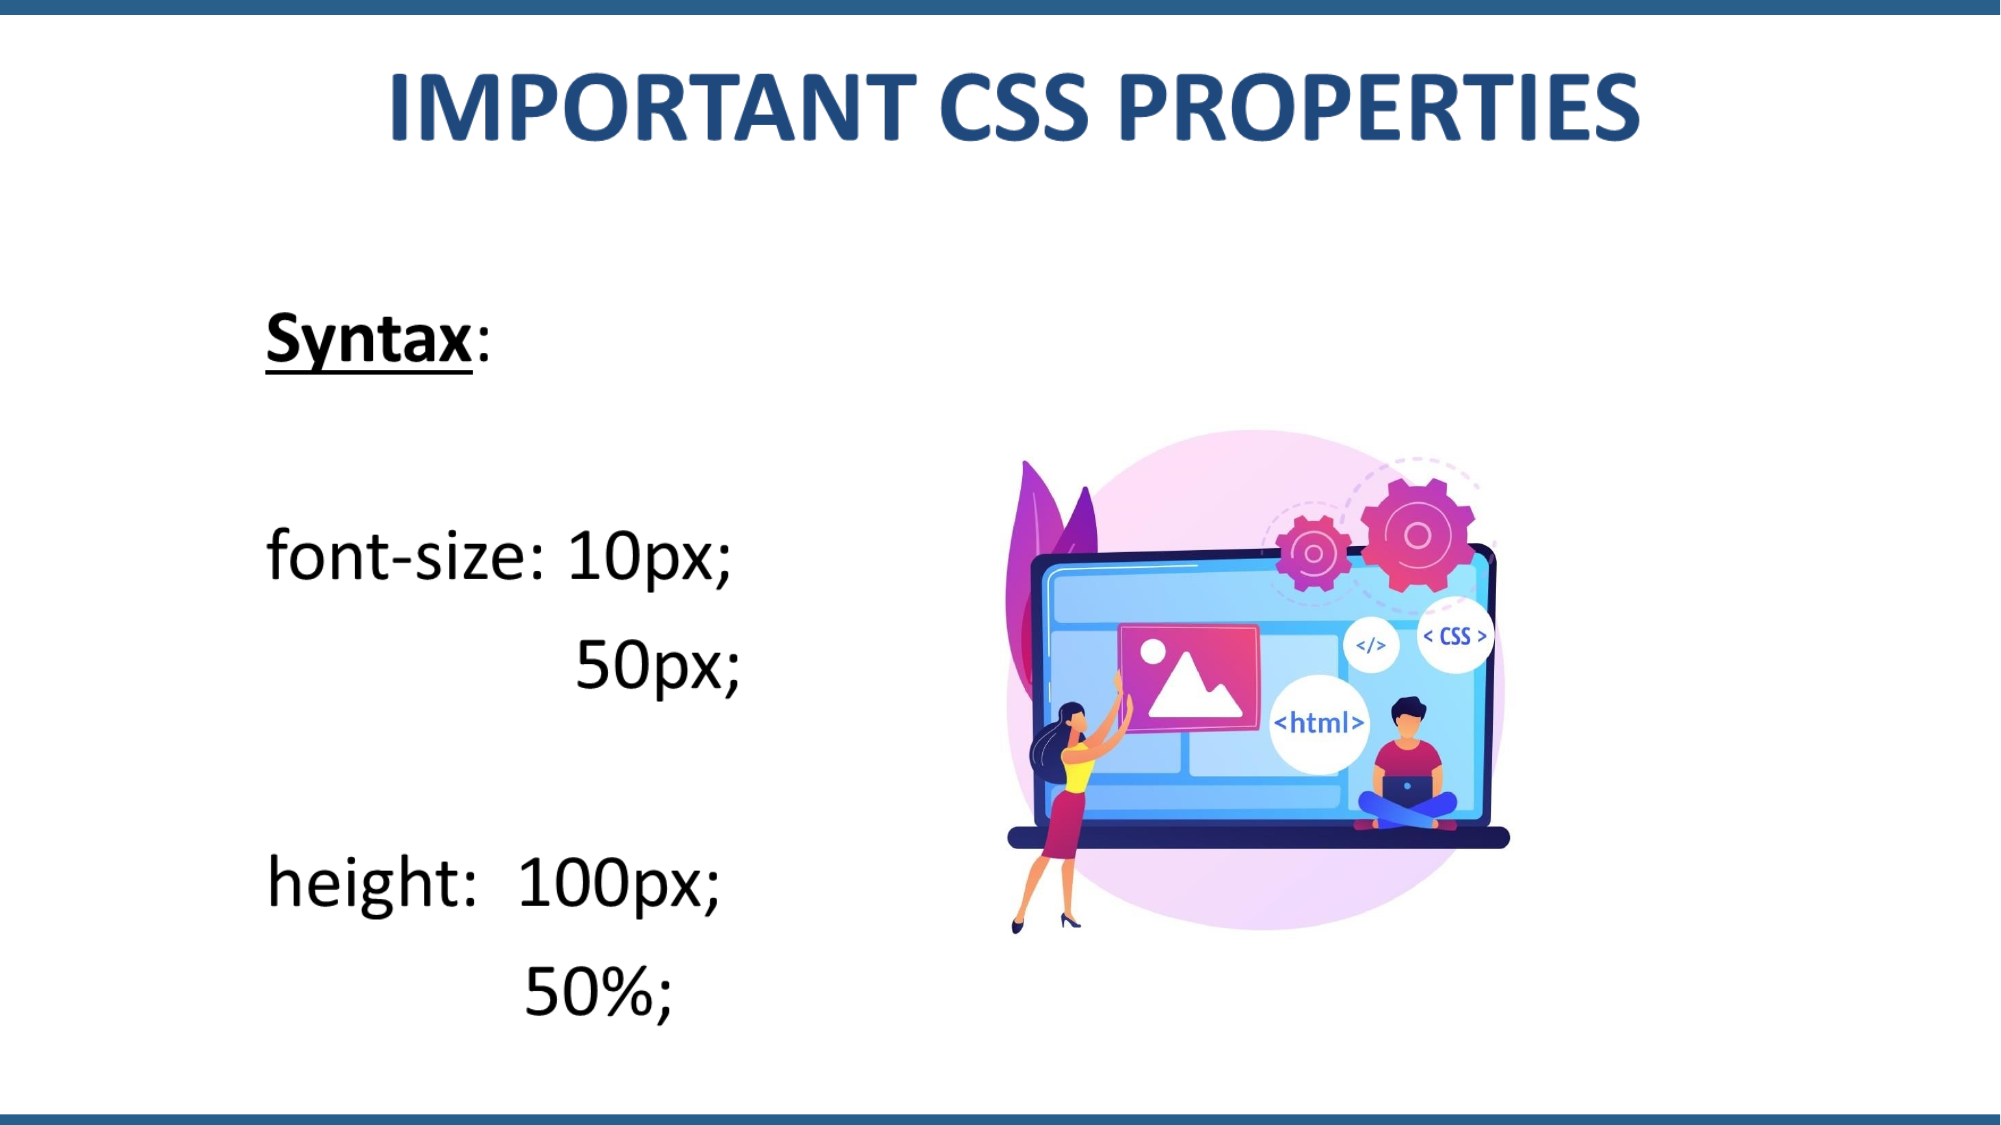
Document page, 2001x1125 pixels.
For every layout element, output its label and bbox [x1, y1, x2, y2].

picture [220, 0, 1780, 1125]
